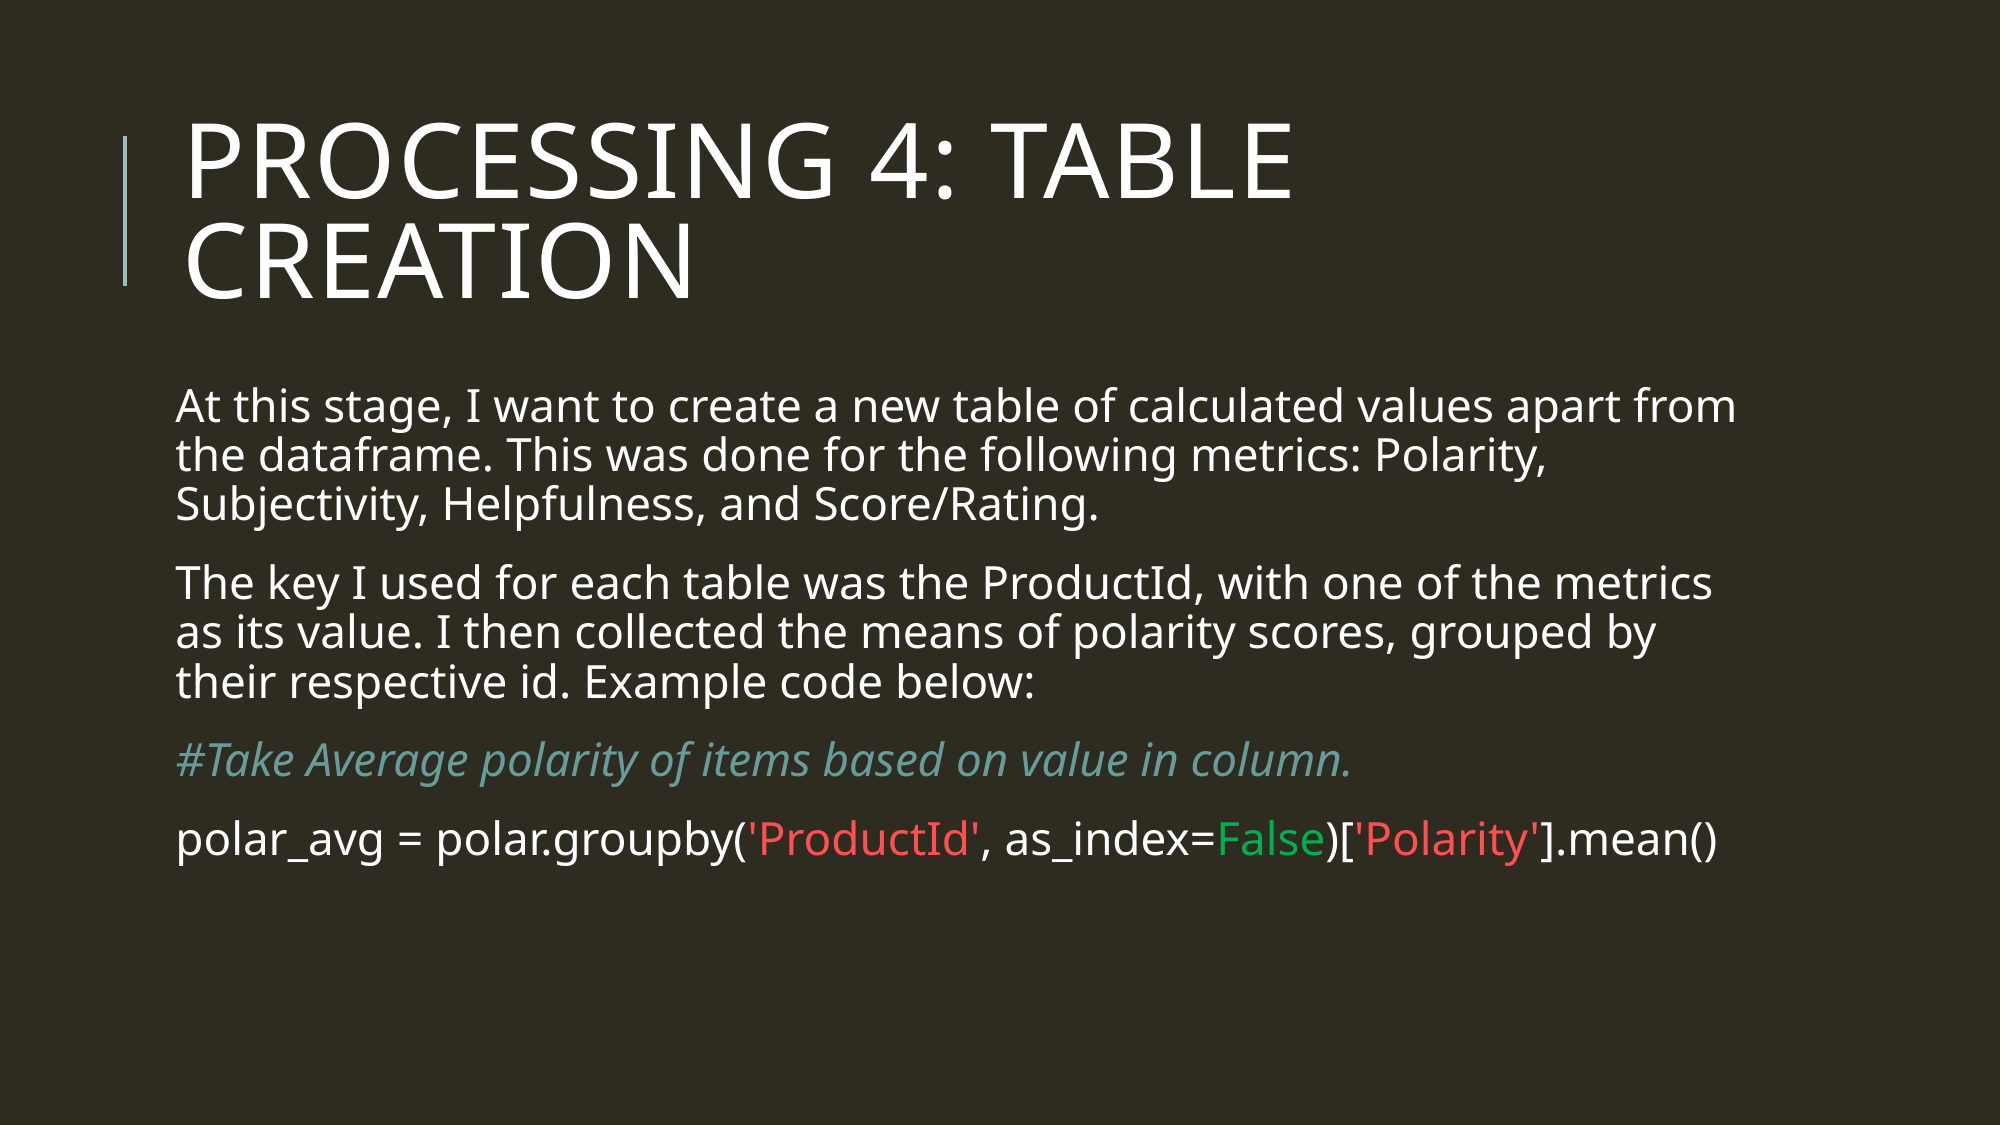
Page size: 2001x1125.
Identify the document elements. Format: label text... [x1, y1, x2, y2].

list At this stage, I want to create a new table of calculated values apart from the dataframe. This was done for the following metrics: Polarity, Subjectivity, Helpfulness, and Score/Rating. The key I used for each table was the ProductId, with one of the metrics as its value. I then collected the means of polarity scores, grouped by their respective id. Example code below: #Take Average polarity of items based on value in column. polar_avg = polar.groupby('ProductId', as_index=False)['Polarity'].mean() [168, 375, 1763, 1035]
title Processing 4: Table Creation [168, 96, 1763, 342]
